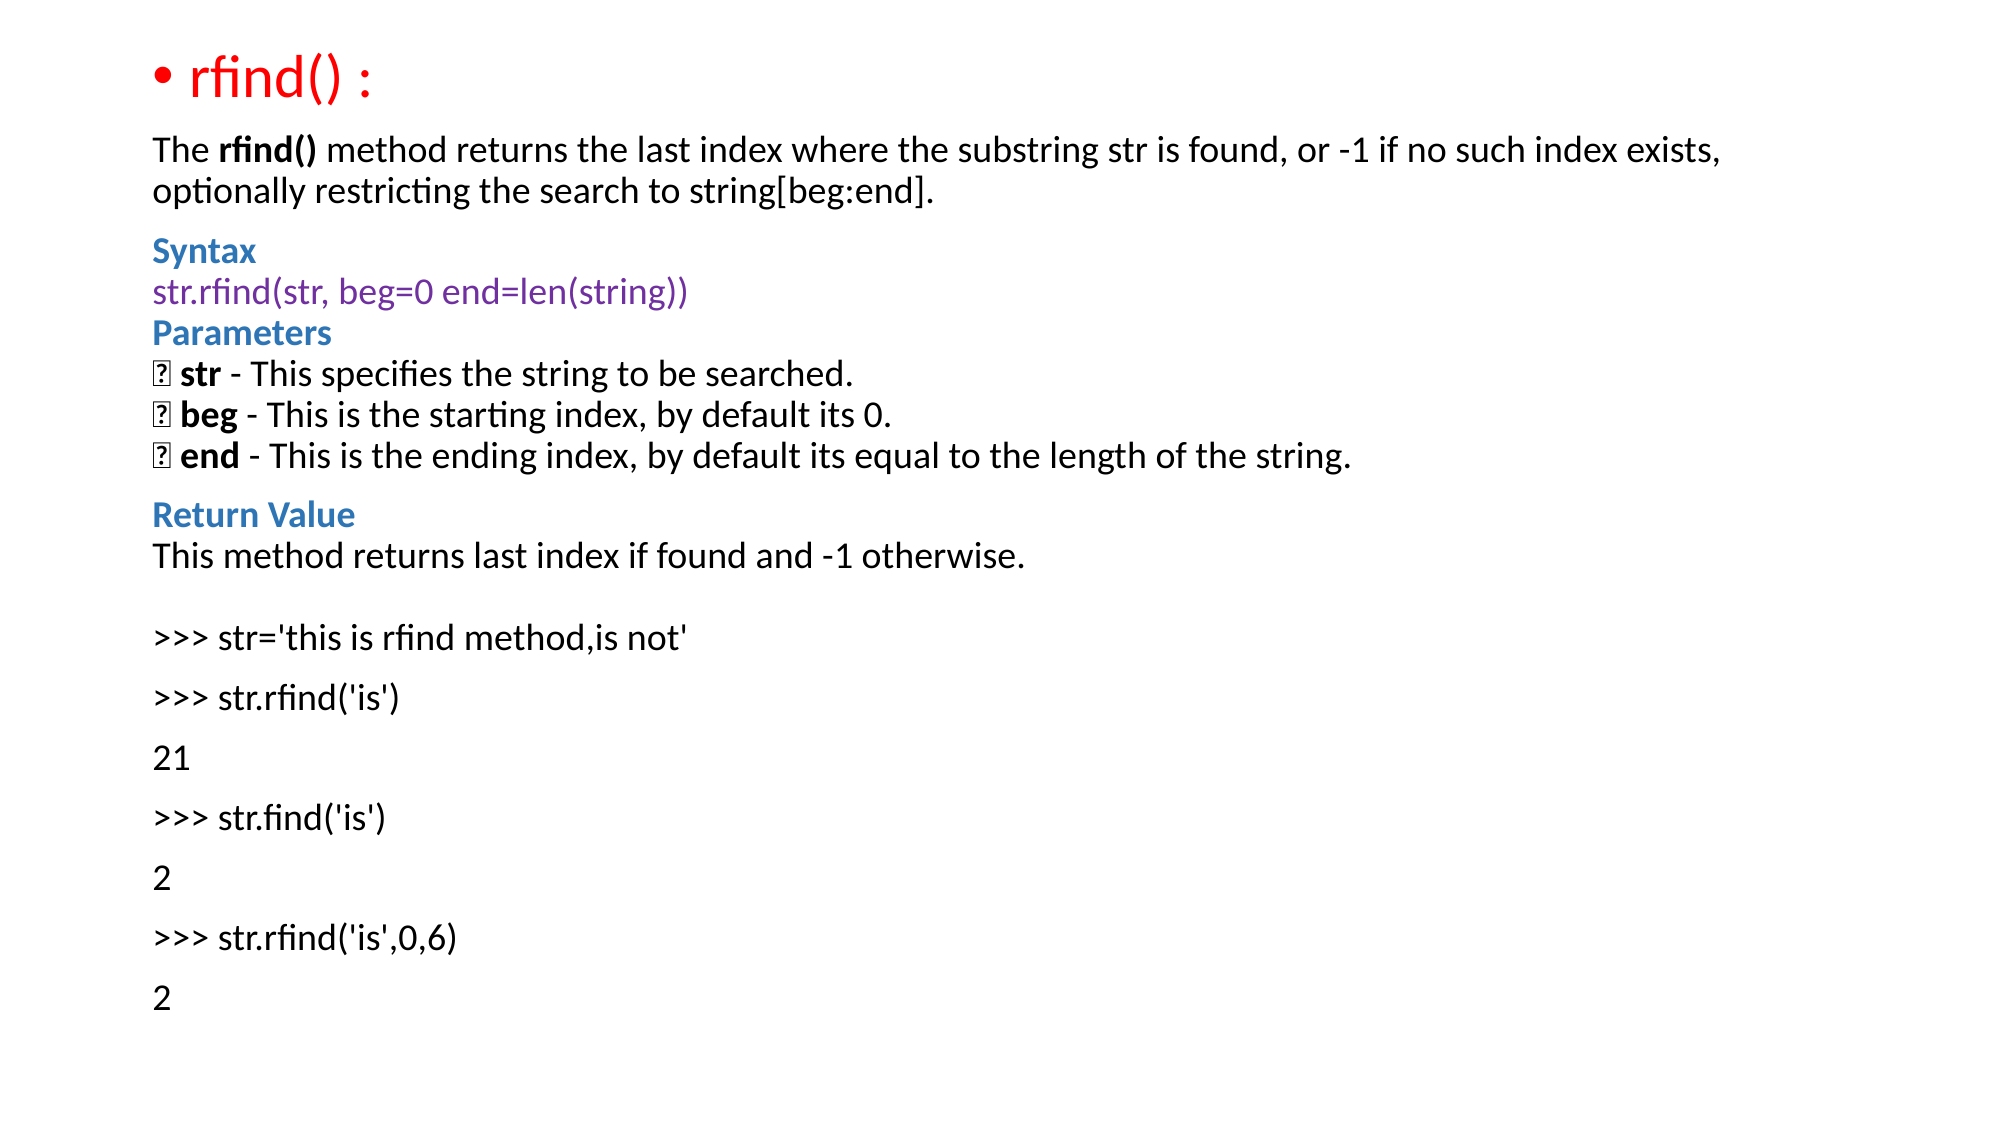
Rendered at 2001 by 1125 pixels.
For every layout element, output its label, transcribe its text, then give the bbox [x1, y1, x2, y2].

list rfind() : The rfind() method returns the last index where the substring str is found, or -1 if no such index exists, optionally restricting the search to string[beg:end]. Syntax str.rfind(str, beg=0 end=len(string)) Parameters  str - This specifies the string to be searched.  beg - This is the starting index, by default its 0.  end - This is the ending index, by default its equal to the length of the string. Return Value This method returns last index if found and -1 otherwise. >>> str='this is rfind method,is not' >>> str.rfind('is') 21 >>> str.find('is') 2 >>> str.rfind('is',0,6) 2 [137, 38, 1863, 1071]
